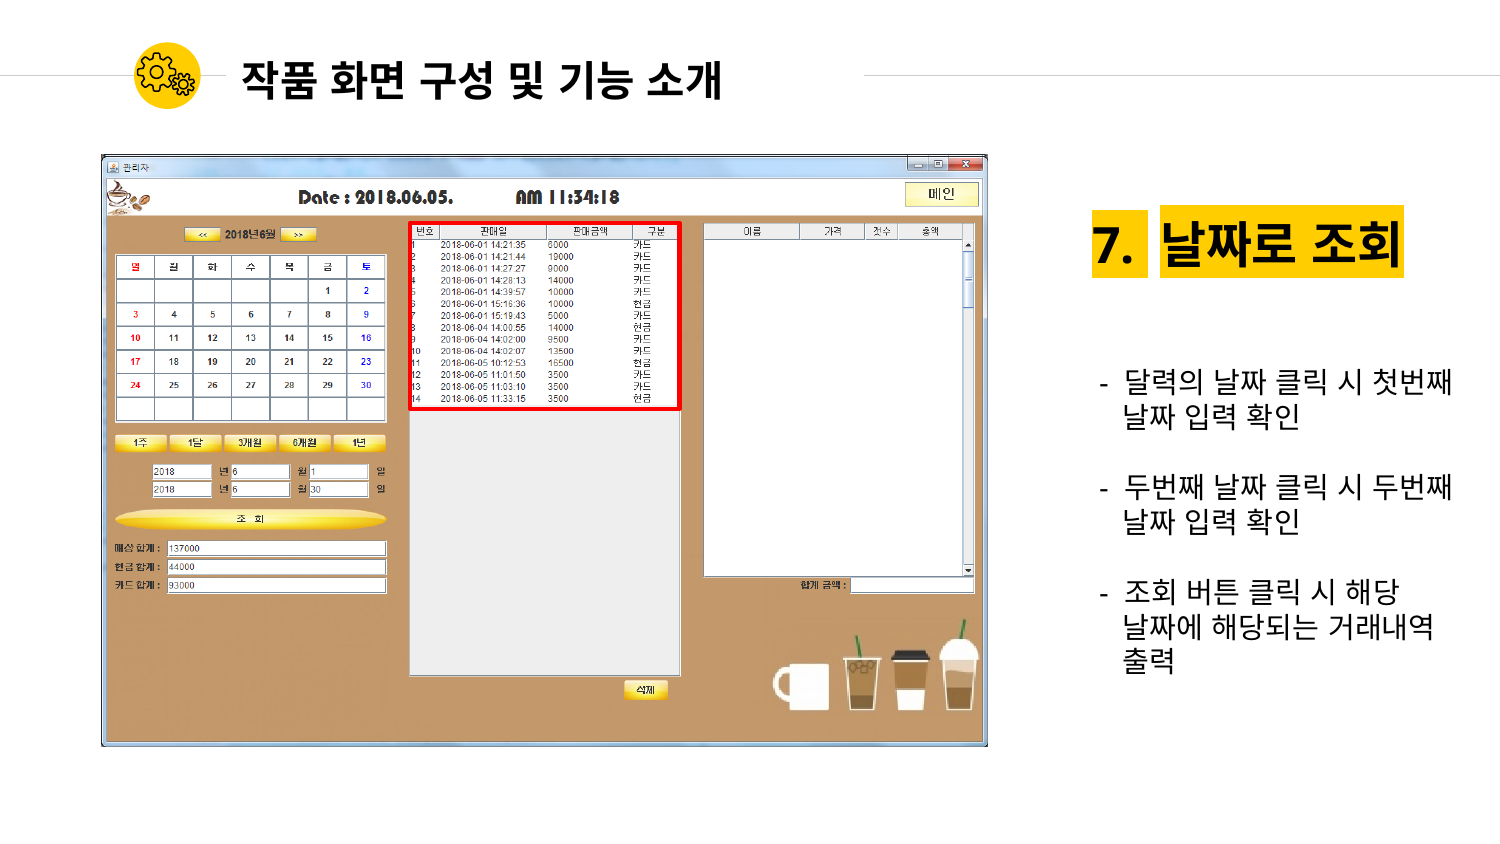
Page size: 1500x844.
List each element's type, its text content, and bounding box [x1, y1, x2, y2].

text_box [101, 155, 988, 747]
text_box 7. 날짜로 조회 [1077, 198, 1461, 317]
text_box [137, 52, 195, 96]
title 작품 화면 구성 및 기능 소개 [226, 43, 863, 116]
text_box - 달력의 날짜 클릭 시 첫번째 날짜 입력 확인 - 두번째 날짜 클릭 시 두번째 날짜 입력 확인 - 조회 버튼 클릭 시 해당 날짜에 해당되는 거래내역 출력 [1076, 356, 1491, 687]
